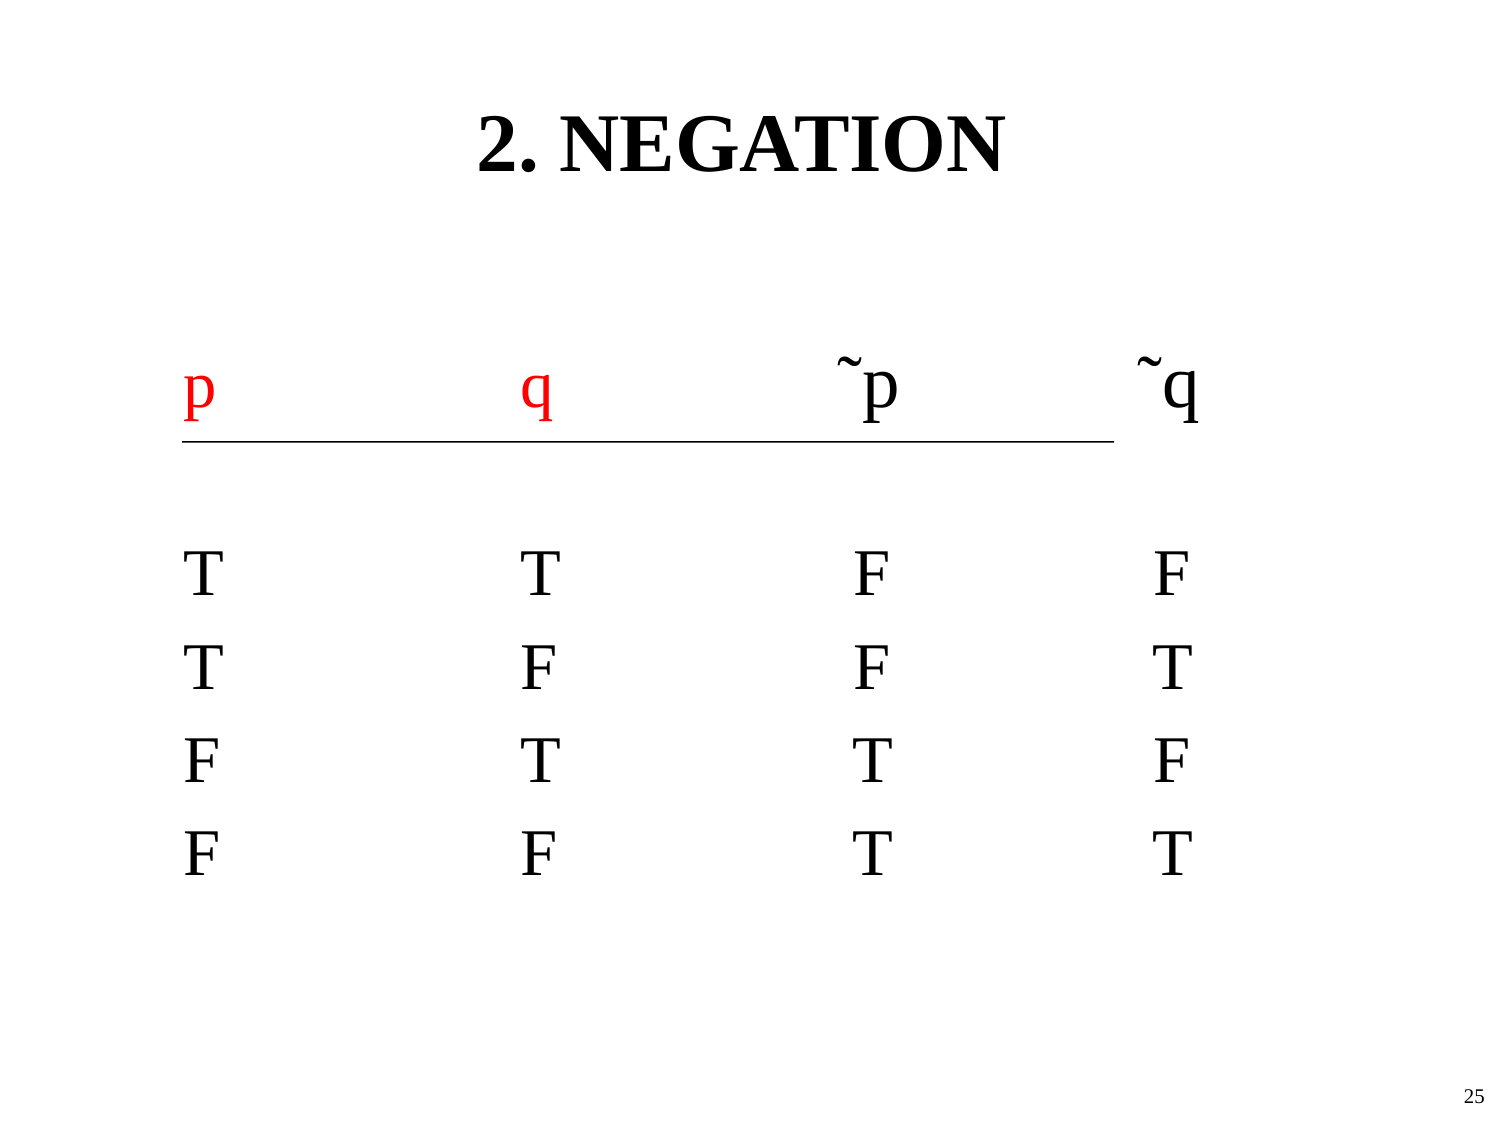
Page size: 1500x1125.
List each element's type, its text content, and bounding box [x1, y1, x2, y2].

list p q ˜p ˜q T T F F T F F T F T T F F F T T [112, 324, 1388, 1000]
slide_number 25 [1187, 1074, 1500, 1125]
title 2. NEGATION [104, 75, 1380, 200]
